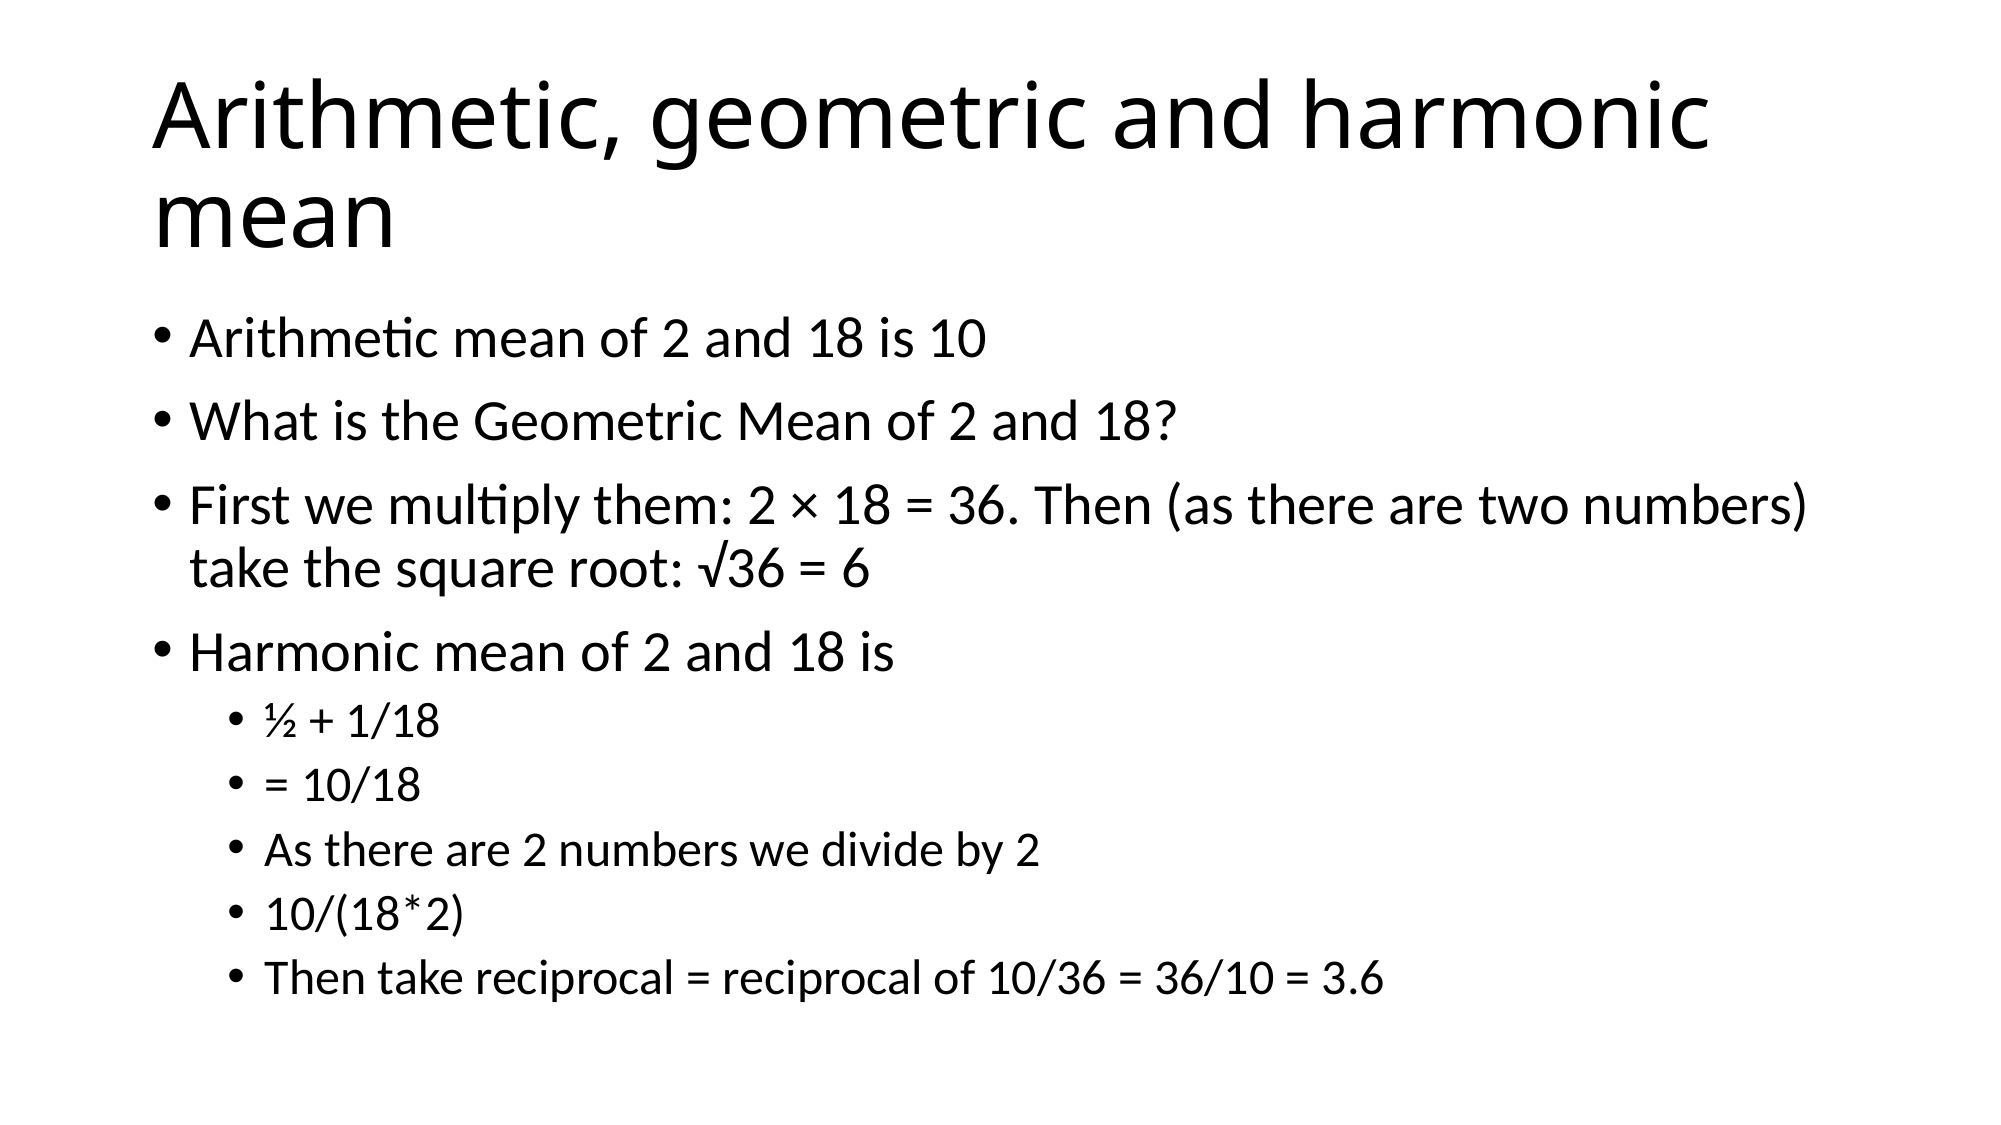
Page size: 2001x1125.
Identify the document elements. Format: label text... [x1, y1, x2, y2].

list Arithmetic mean of 2 and 18 is 10 What is the Geometric Mean of 2 and 18? First we multiply them: 2 × 18 = 36. Then (as there are two numbers) take the square root: √36 = 6 Harmonic mean of 2 and 18 is ½ + 1/18 = 10/18 As there are 2 numbers we divide by 2 10/(18*2) Then take reciprocal = reciprocal of 10/36 = 36/10 = 3.6 [137, 299, 1863, 1014]
title Arithmetic, geometric and harmonic mean [137, 59, 1863, 278]
